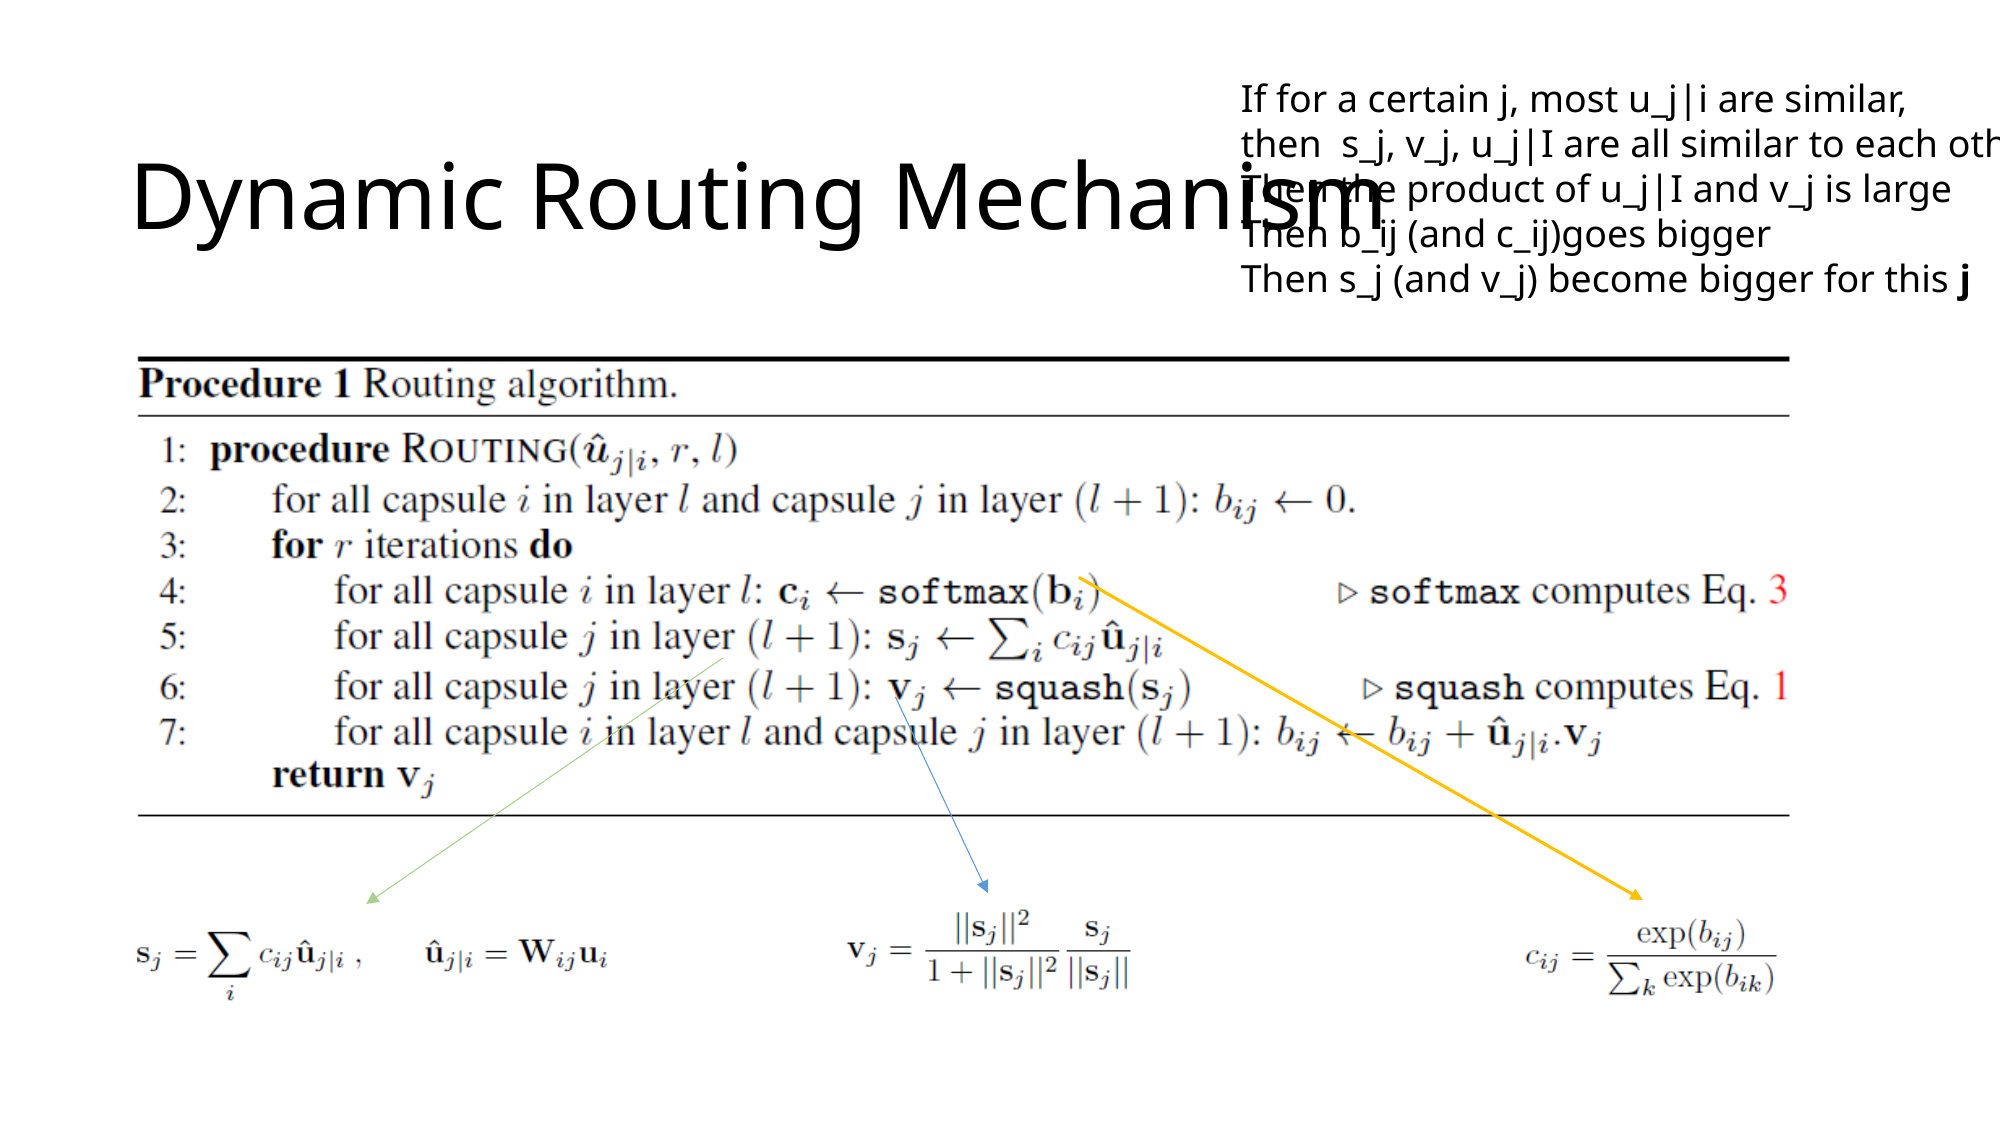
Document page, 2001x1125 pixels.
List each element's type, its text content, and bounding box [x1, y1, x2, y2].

text_box If for a certain j, most u_j|i are similar, then s_j, v_j, u_j|I are all similar to each other Then the product of u_j|I and v_j is large Then b_ij (and c_ij)goes bigger Then s_j (and v_j) become bigger for this j [1226, 68, 2000, 308]
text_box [895, 696, 988, 893]
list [101, 326, 1840, 854]
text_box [366, 657, 723, 904]
picture [1483, 900, 1803, 1008]
title Dynamic Routing Mechanism [114, 91, 1840, 309]
picture [101, 903, 632, 1008]
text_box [1078, 577, 1643, 901]
picture [804, 892, 1172, 1015]
